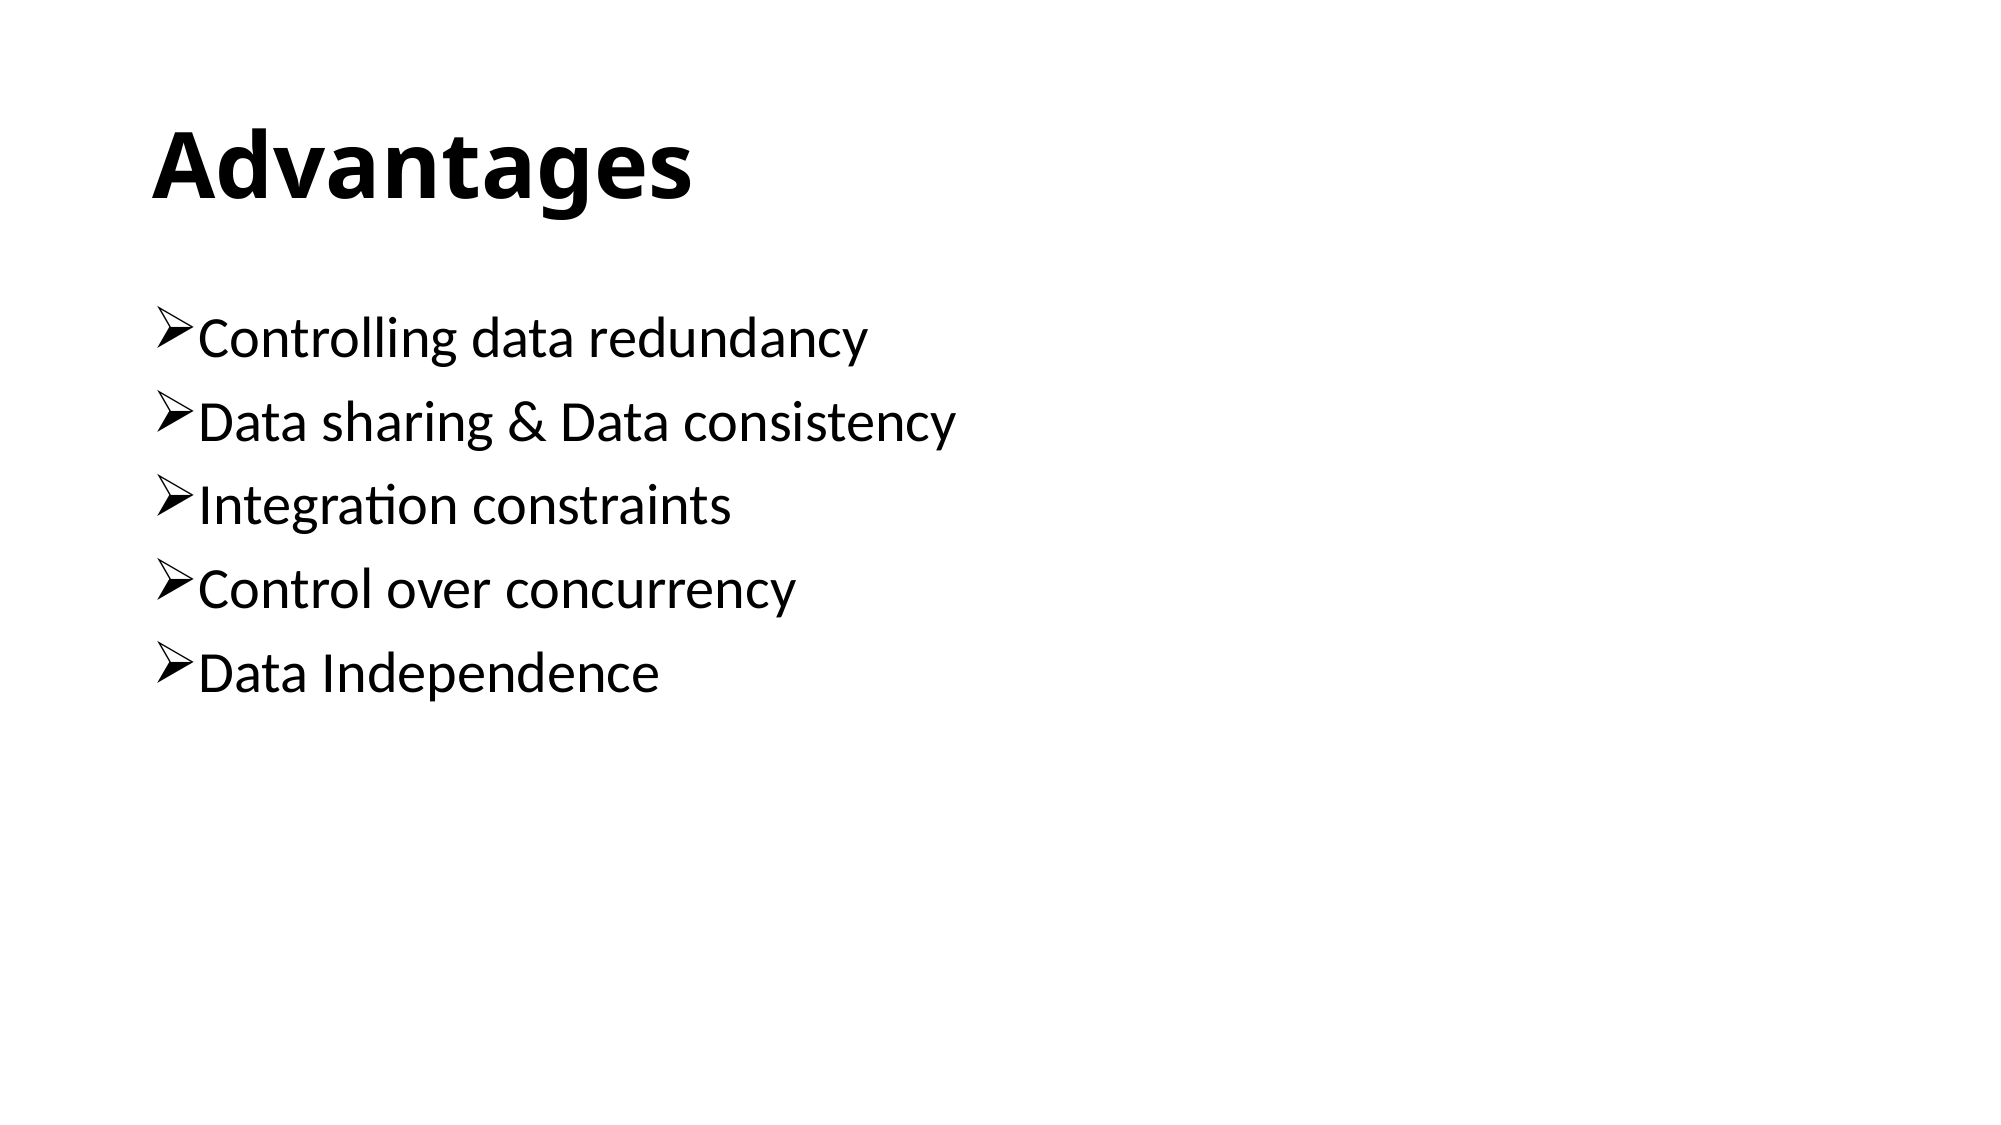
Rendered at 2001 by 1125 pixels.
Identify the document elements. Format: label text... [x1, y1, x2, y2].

title Advantages [137, 59, 1863, 278]
list Controlling data redundancy Data sharing & Data consistency Integration constraints Control over concurrency Data Independence [137, 299, 1863, 1014]
